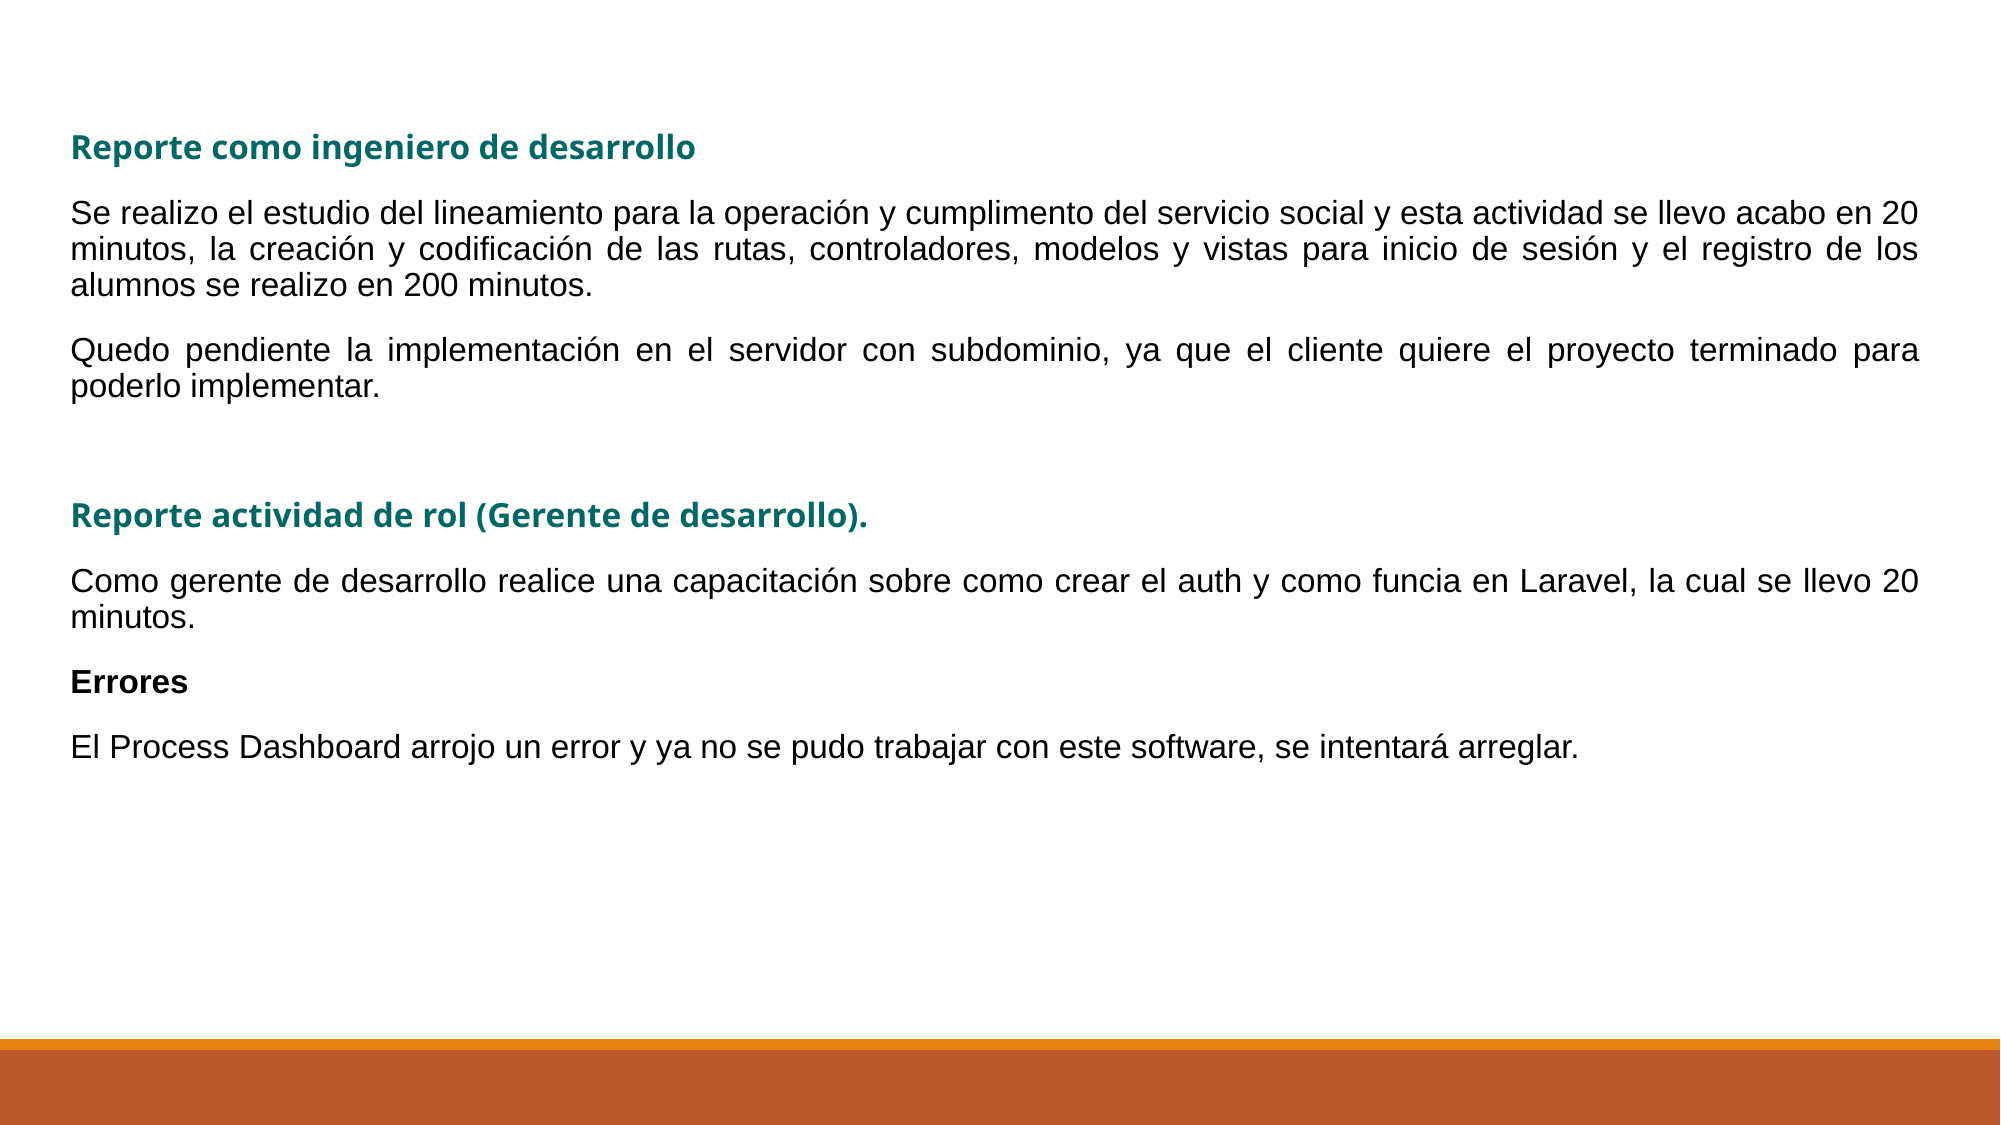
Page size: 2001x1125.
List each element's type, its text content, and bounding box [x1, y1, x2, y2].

list Reporte como ingeniero de desarrollo Se realizo el estudio del lineamiento para la operación y cumplimento del servicio social y esta actividad se llevo acabo en 20 minutos, la creación y codificación de las rutas, controladores, modelos y vistas para inicio de sesión y el registro de los alumnos se realizo en 200 minutos. Quedo pendiente la implementación en el servidor con subdominio, ya que el cliente quiere el proyecto terminado para poderlo implementar. Reporte actividad de rol (Gerente de desarrollo). Como gerente de desarrollo realice una capacitación sobre como crear el auth y como funcia en Laravel, la cual se llevo 20 minutos. Errores El Process Dashboard arrojo un error y ya no se pudo trabajar con este software, se intentará arreglar. [69, 53, 1924, 1004]
